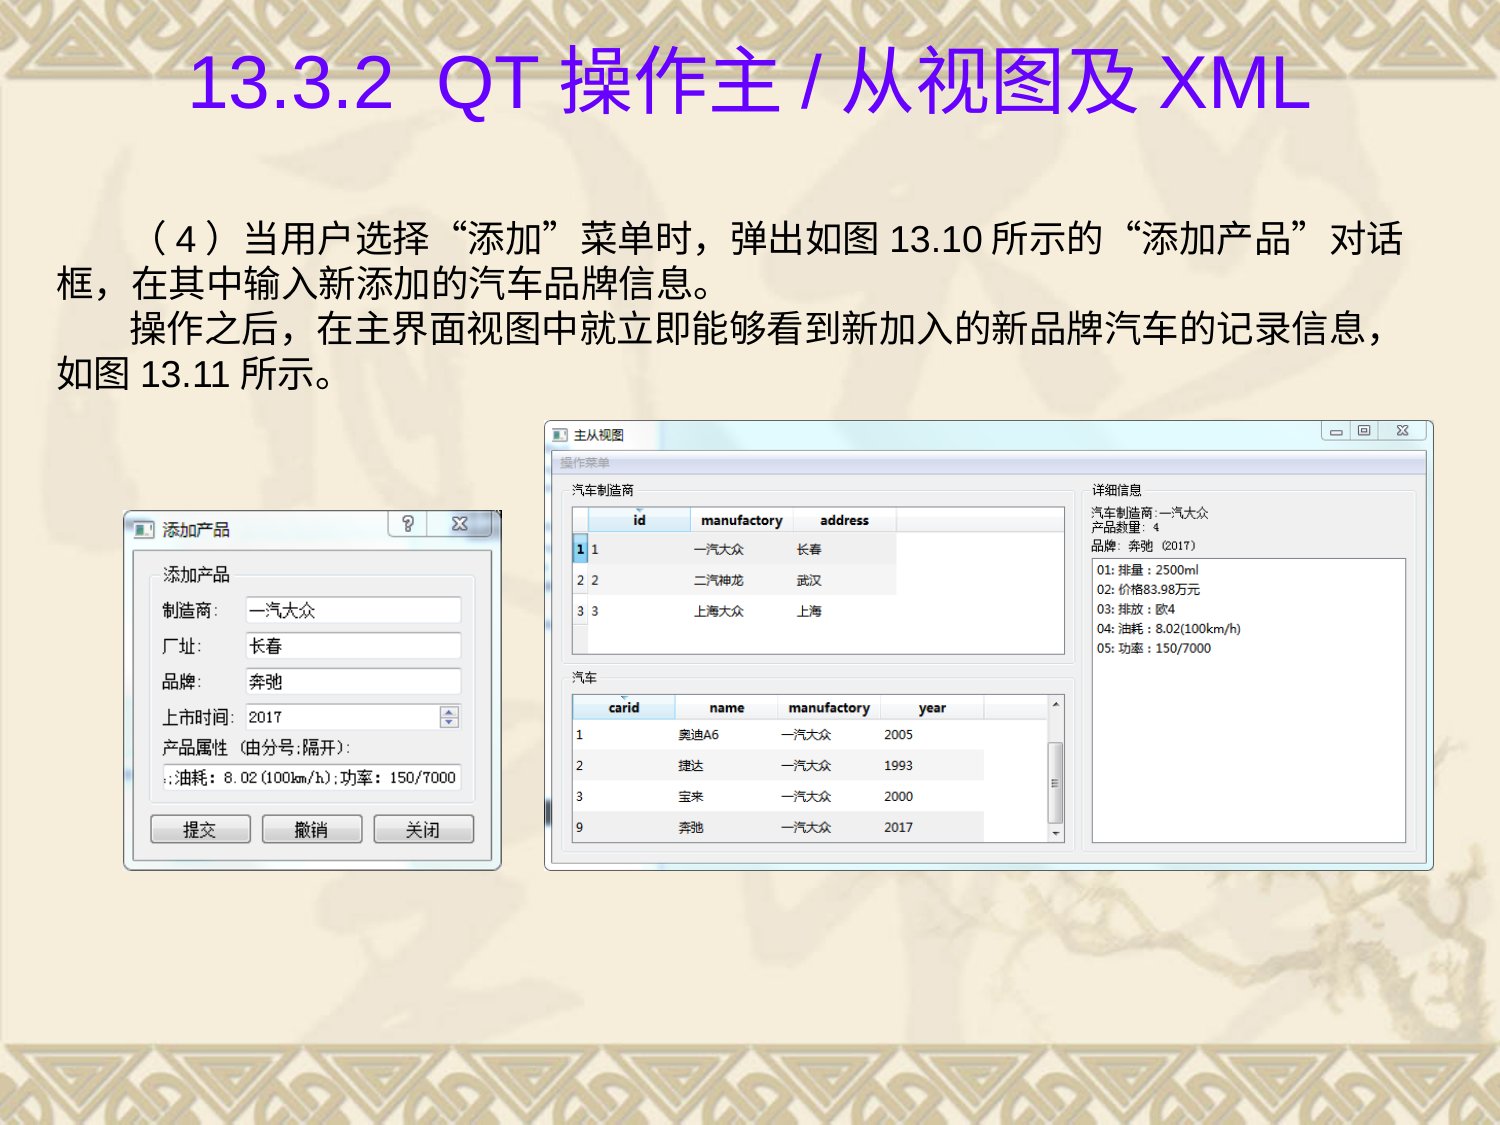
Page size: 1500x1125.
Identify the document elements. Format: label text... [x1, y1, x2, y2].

picture [0, 0, 1500, 1125]
text_box [732, 326, 768, 367]
text_box （4）当用户选择“添加”菜单时，弹出如图13.10所示的“添加产品”对话框，在其中输入新添加的汽车品牌信息。 操作之后，在主界面视图中就立即能够看到新加入的新品牌汽车的记录信息，如图13.11所示。 [41, 208, 1447, 448]
title 13.3.2 Qt操作主/从视图及XML [49, 7, 1451, 149]
